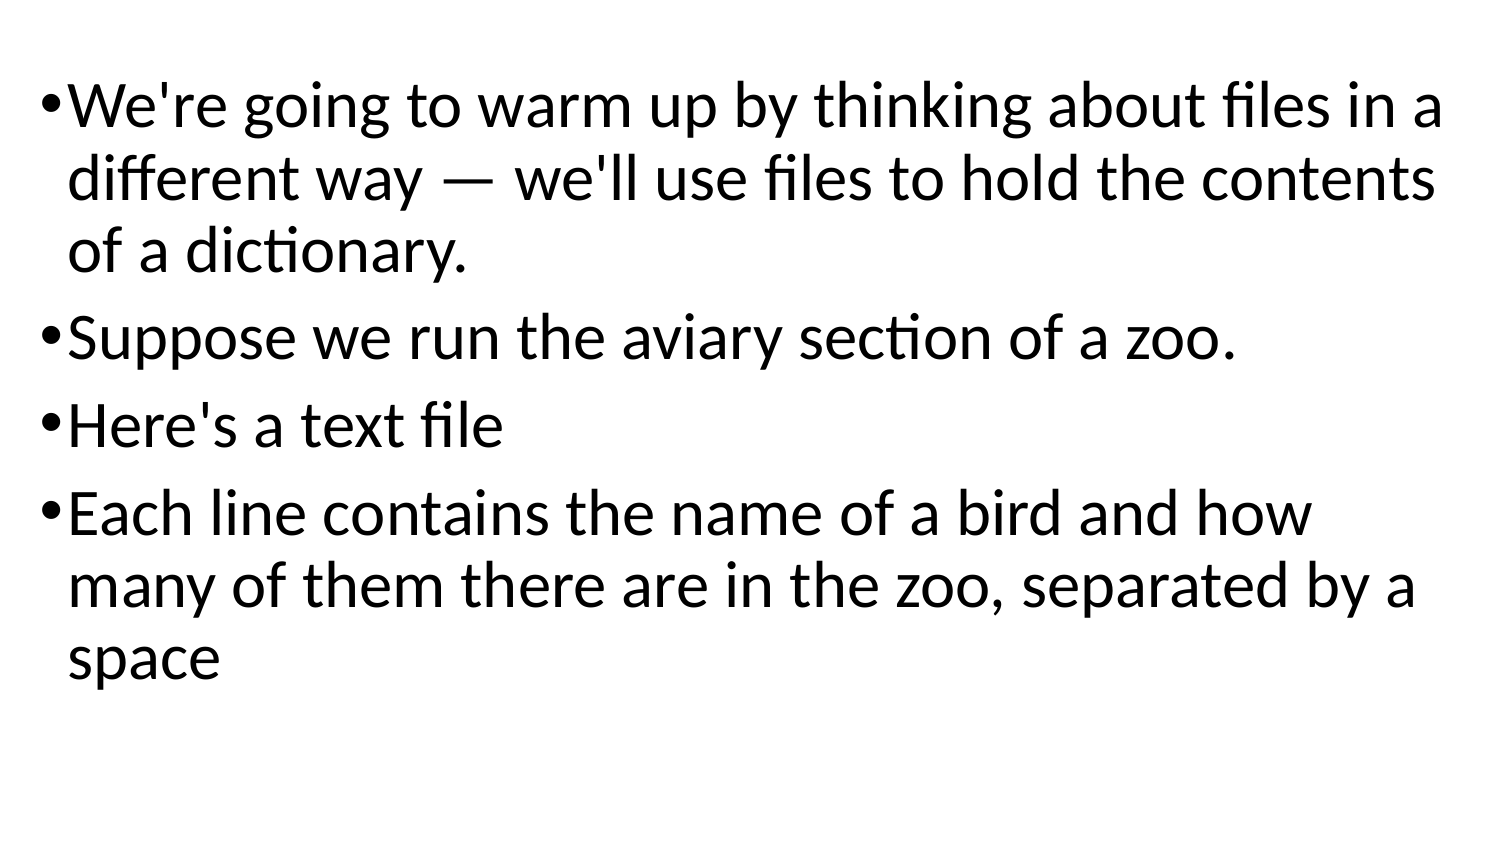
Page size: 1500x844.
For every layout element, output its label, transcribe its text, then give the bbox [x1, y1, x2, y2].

list We're going to warm up by thinking about files in a different way — we'll use files to hold the contents of a dictionary. Suppose we run the aviary section of a zoo. Here's a text file Each line contains the name of a bird and how many of them there are in the zoo, separated by a space [24, 62, 1475, 819]
